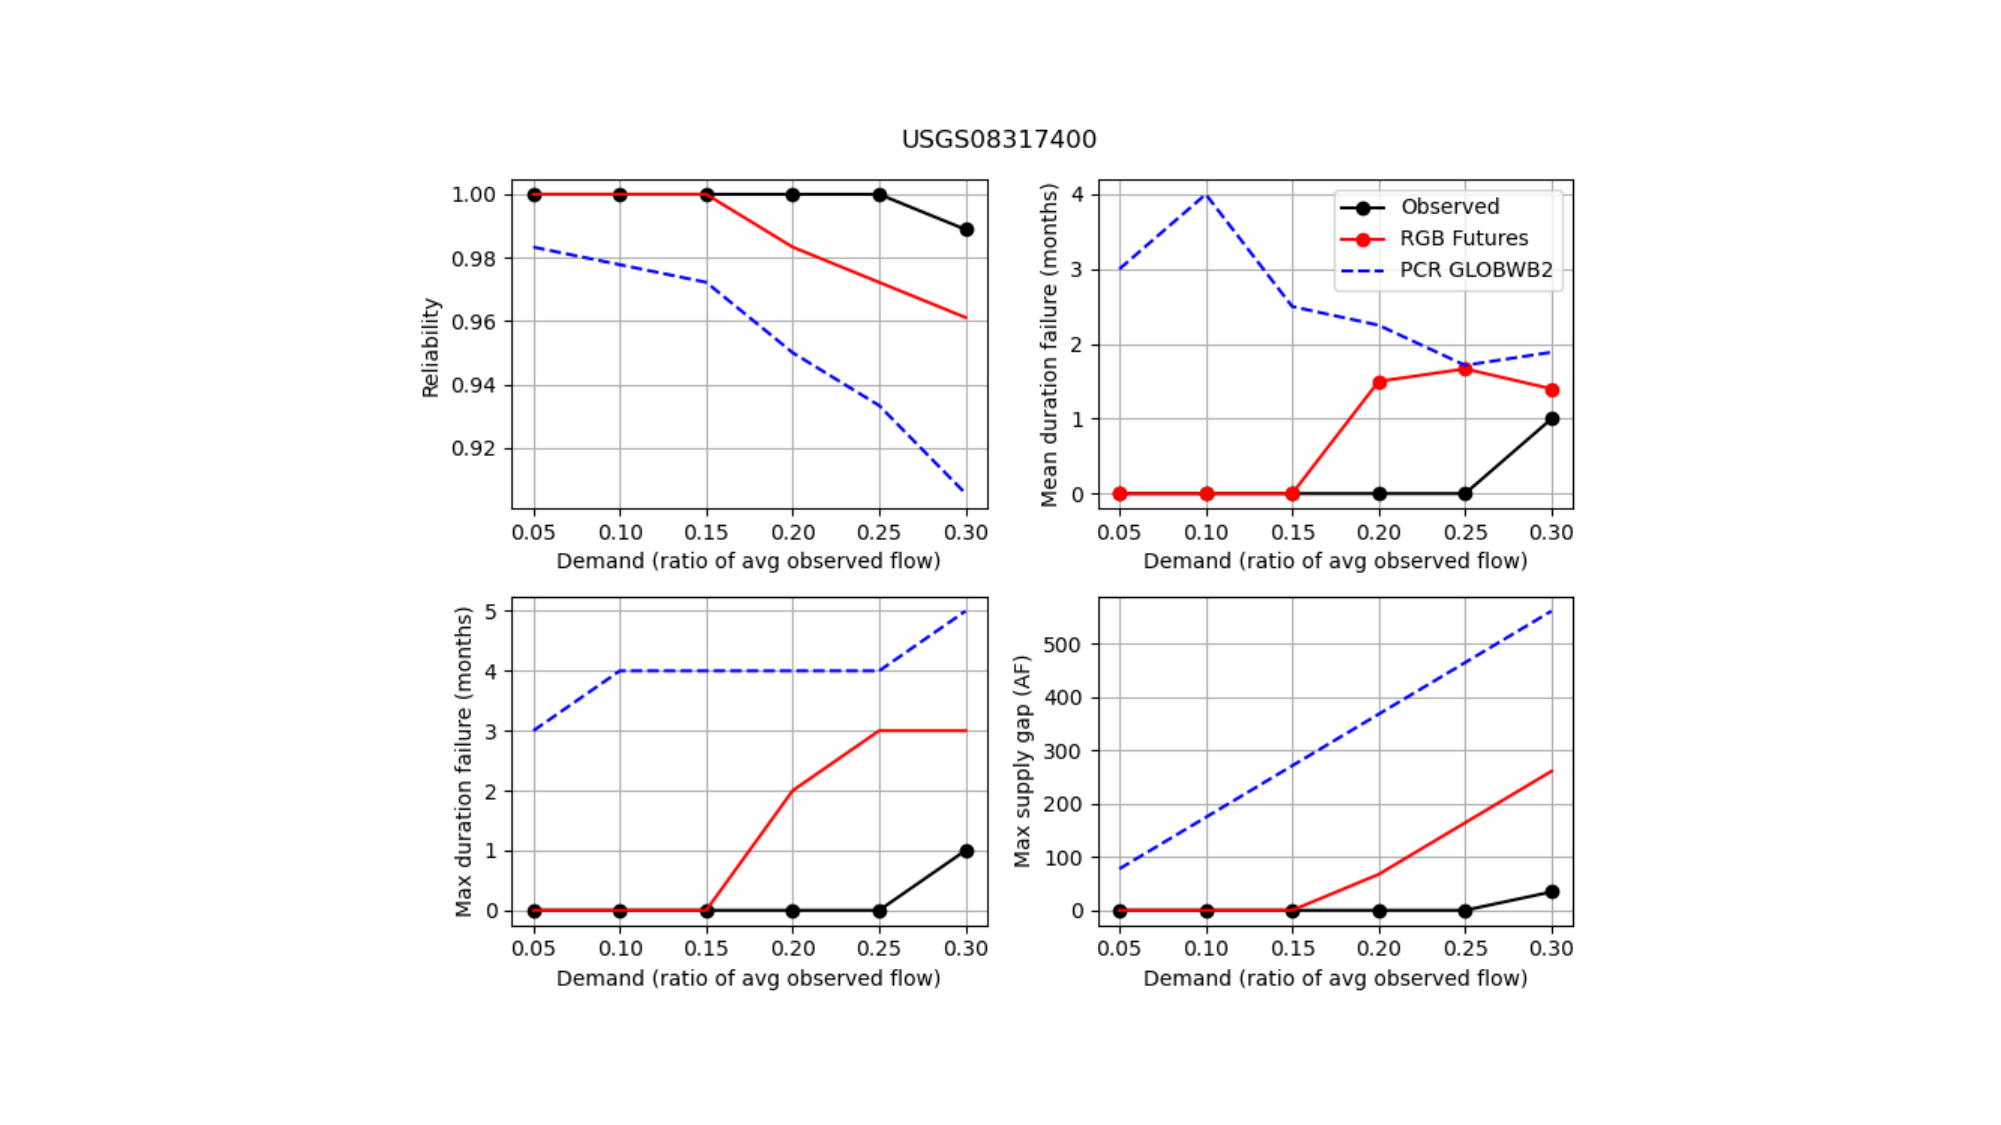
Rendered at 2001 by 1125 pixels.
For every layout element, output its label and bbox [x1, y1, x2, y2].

picture [399, 111, 1601, 1013]
